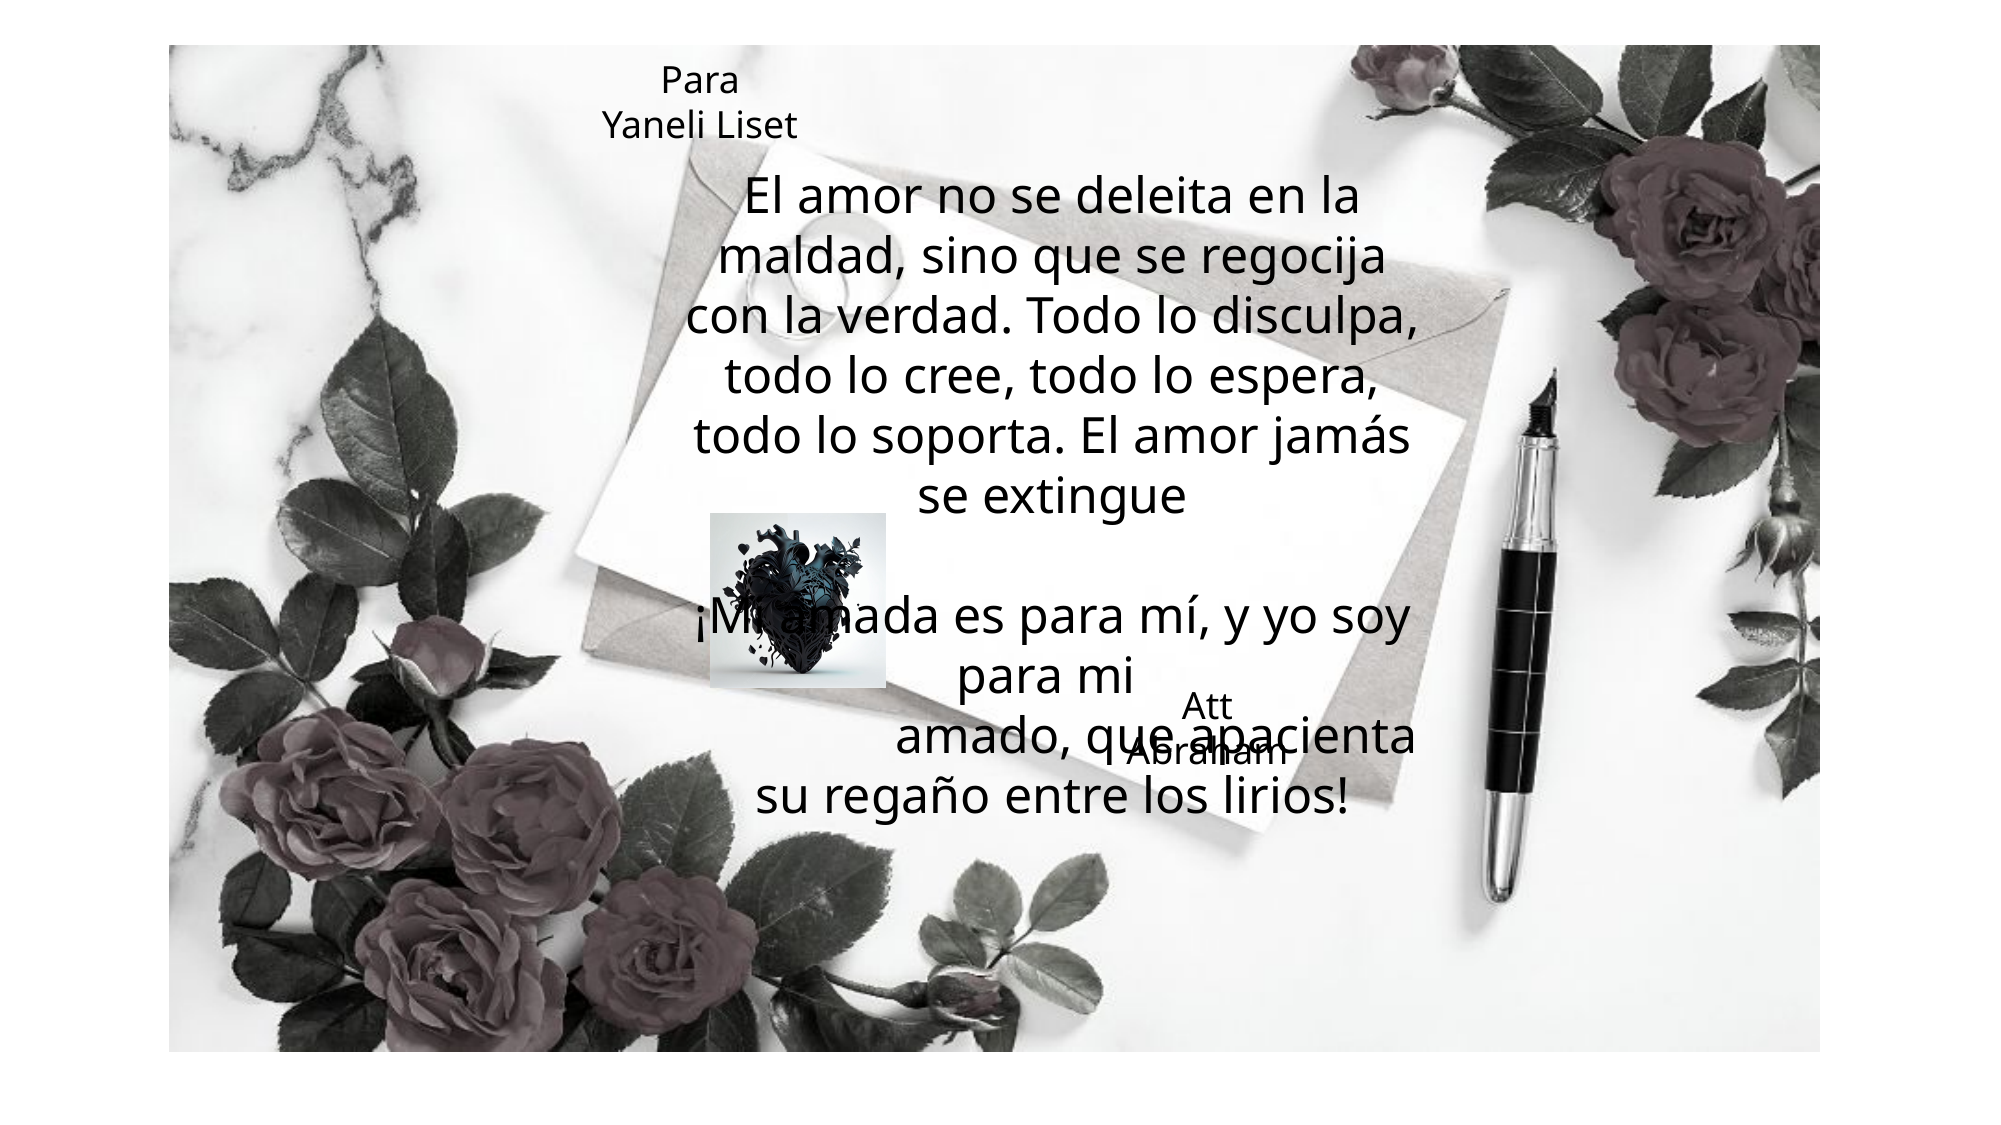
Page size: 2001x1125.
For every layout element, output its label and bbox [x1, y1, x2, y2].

picture [169, 45, 1820, 1052]
